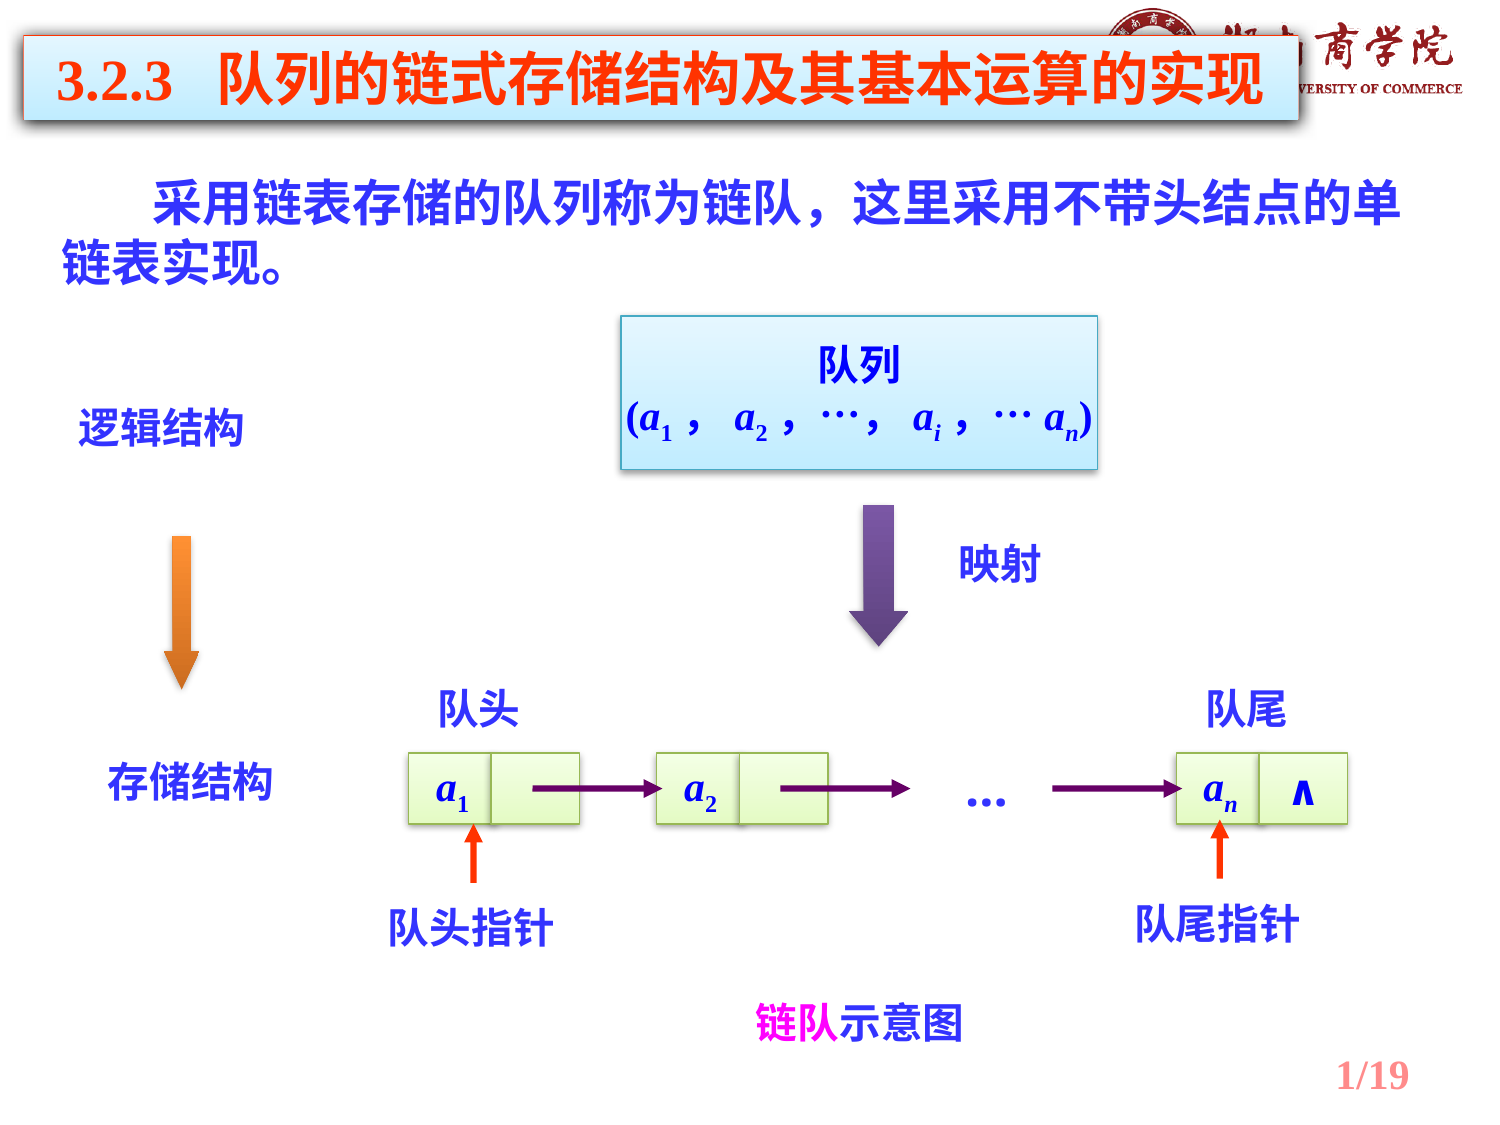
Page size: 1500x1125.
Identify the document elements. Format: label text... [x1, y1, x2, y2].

text_box [849, 504, 909, 647]
text_box [739, 752, 829, 825]
text_box an [1176, 752, 1257, 825]
text_box [1058, 782, 1183, 795]
text_box [780, 782, 911, 795]
text_box … [915, 748, 1058, 824]
picture [1073, 0, 1488, 113]
text_box 链队示意图 [695, 989, 1025, 1054]
text_box [490, 752, 580, 825]
text_box [467, 823, 480, 883]
text_box [163, 536, 200, 690]
text_box 存储结构 [92, 748, 310, 814]
text_box [1213, 819, 1227, 879]
text_box ∧ [1258, 752, 1348, 825]
text_box a2 [656, 752, 737, 825]
text_box 队头指针 [341, 894, 602, 960]
text_box 映射 [930, 530, 1071, 596]
text_box 逻辑结构 [63, 394, 281, 460]
text_box 队尾 [1164, 675, 1330, 741]
text_box a1 [408, 752, 489, 825]
text_box [532, 782, 663, 795]
slide_number 1/19 [1074, 1042, 1425, 1103]
text_box 3.2.3 队列的链式存储结构及其基本运算的实现 [23, 34, 1299, 121]
text_box 采用链表存储的队列称为链队，这里采用不带头结点的单链表实现。 [46, 163, 1442, 299]
text_box 队列 (a1，a2，…，ai，…an) [620, 315, 1098, 470]
text_box 队头 [396, 675, 562, 741]
text_box 队尾指针 [1087, 890, 1348, 956]
